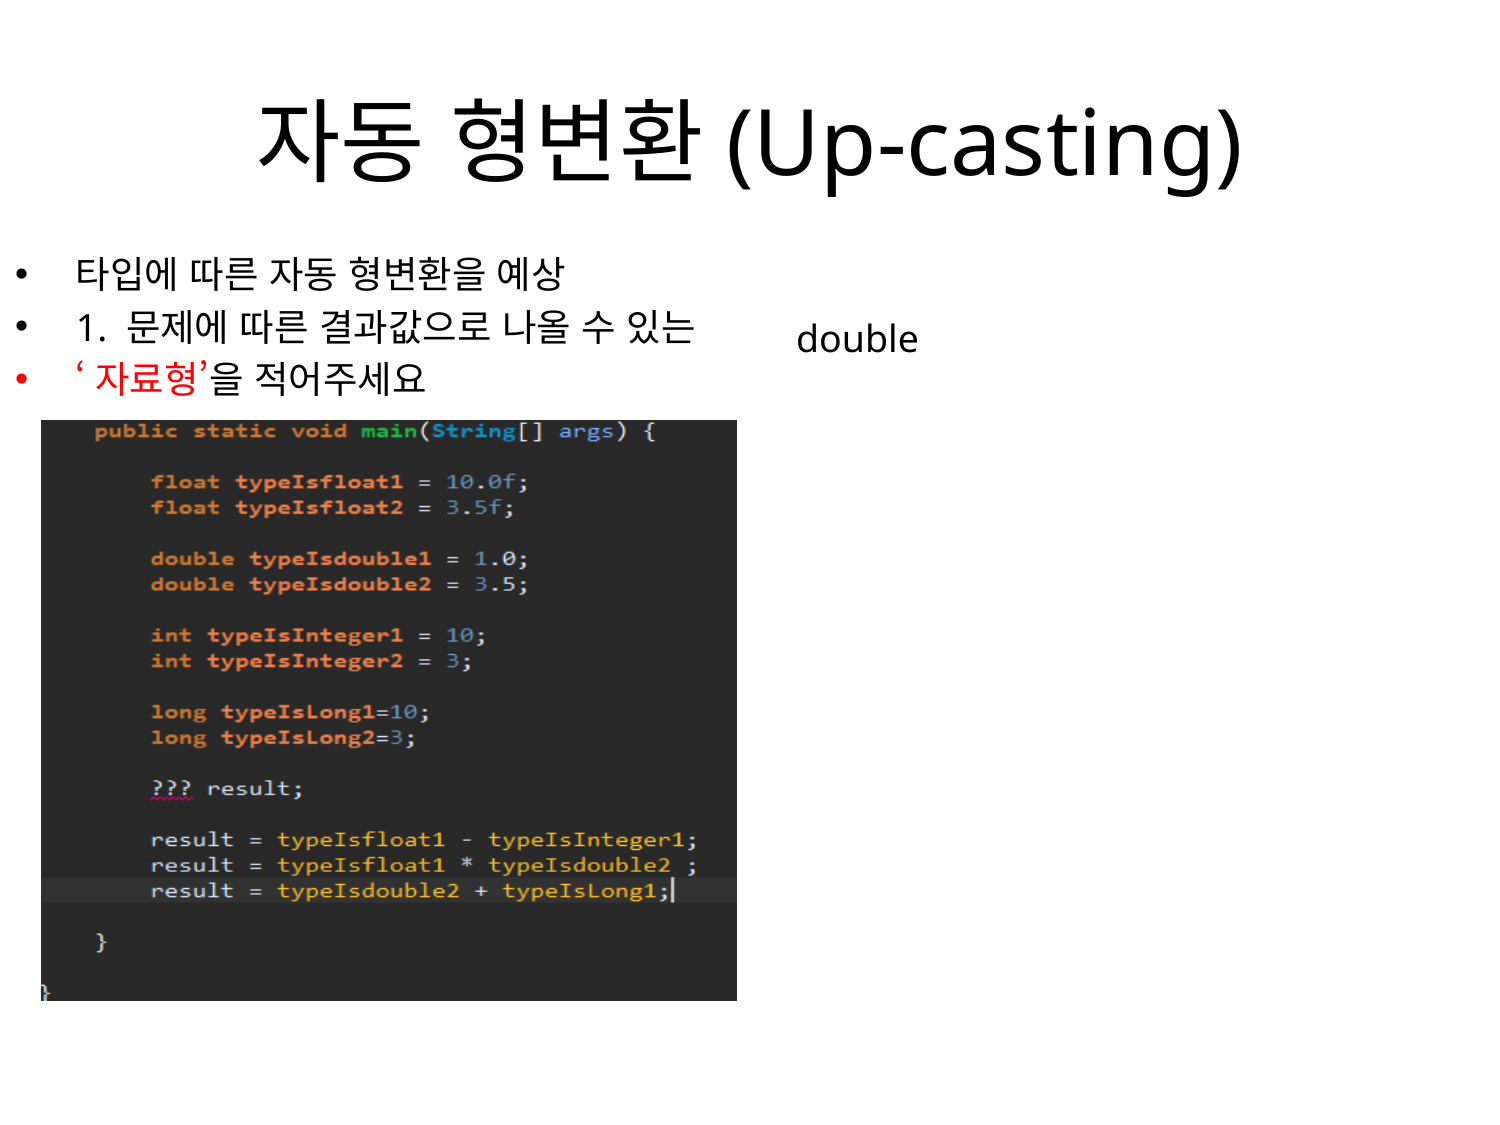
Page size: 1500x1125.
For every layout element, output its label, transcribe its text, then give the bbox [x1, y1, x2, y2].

title 자동 형변환(Up-casting) [75, 45, 1425, 233]
list 타입에 따른 자동 형변환을 예상 1. 문제에 따른 결과값으로 나올 수 있는 ‘자료형’을 적어주세요 [0, 243, 738, 426]
picture [40, 420, 737, 1001]
text_box [761, 257, 1425, 1001]
text_box double [781, 262, 1500, 368]
